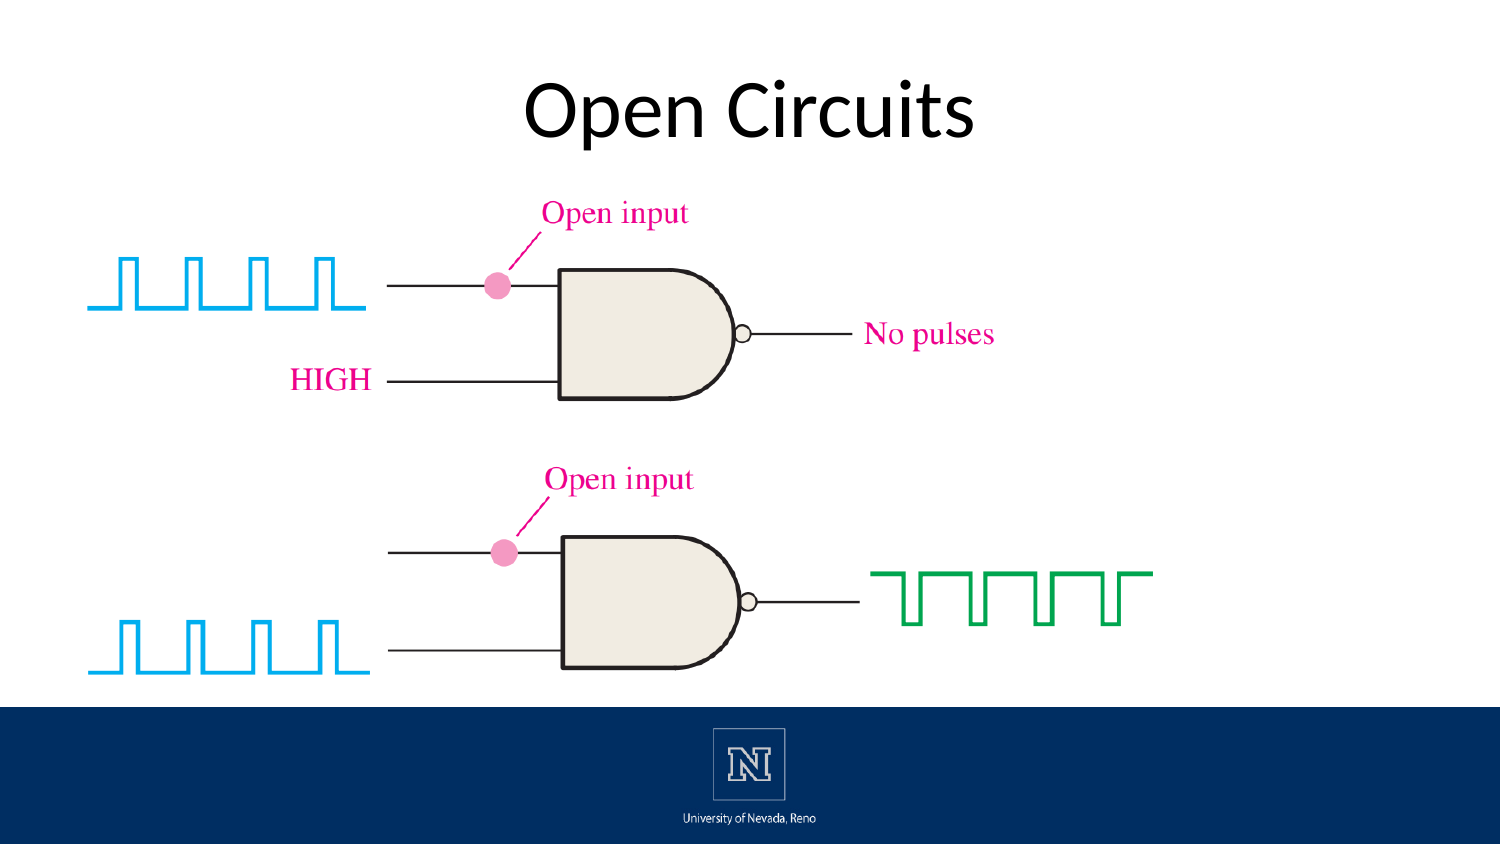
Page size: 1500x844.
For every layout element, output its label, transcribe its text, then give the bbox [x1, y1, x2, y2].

picture [0, 707, 1500, 844]
title Open Circuits [75, 33, 1425, 175]
picture [56, 179, 1003, 437]
picture [56, 441, 1161, 686]
